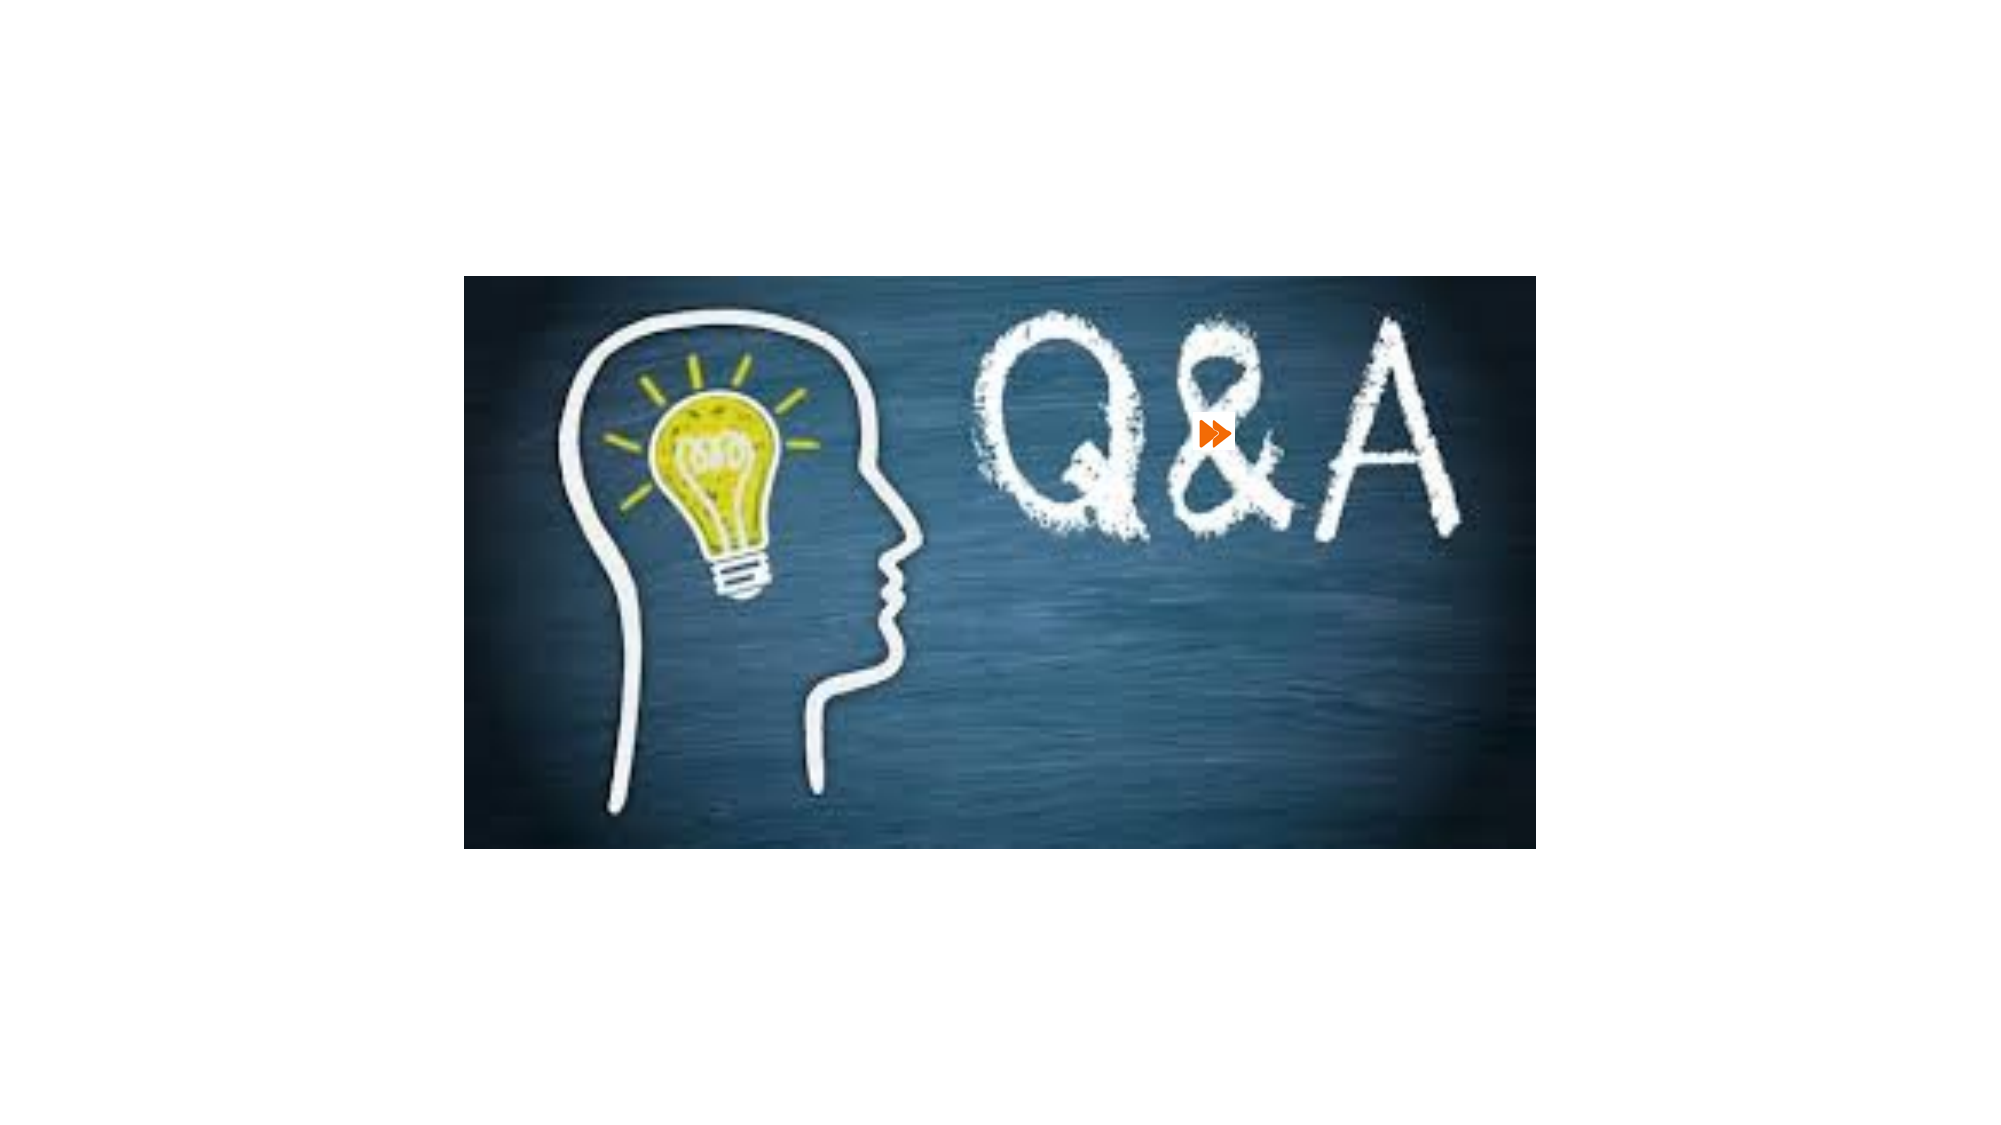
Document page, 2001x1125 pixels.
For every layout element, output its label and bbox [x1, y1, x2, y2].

picture [463, 276, 1536, 849]
